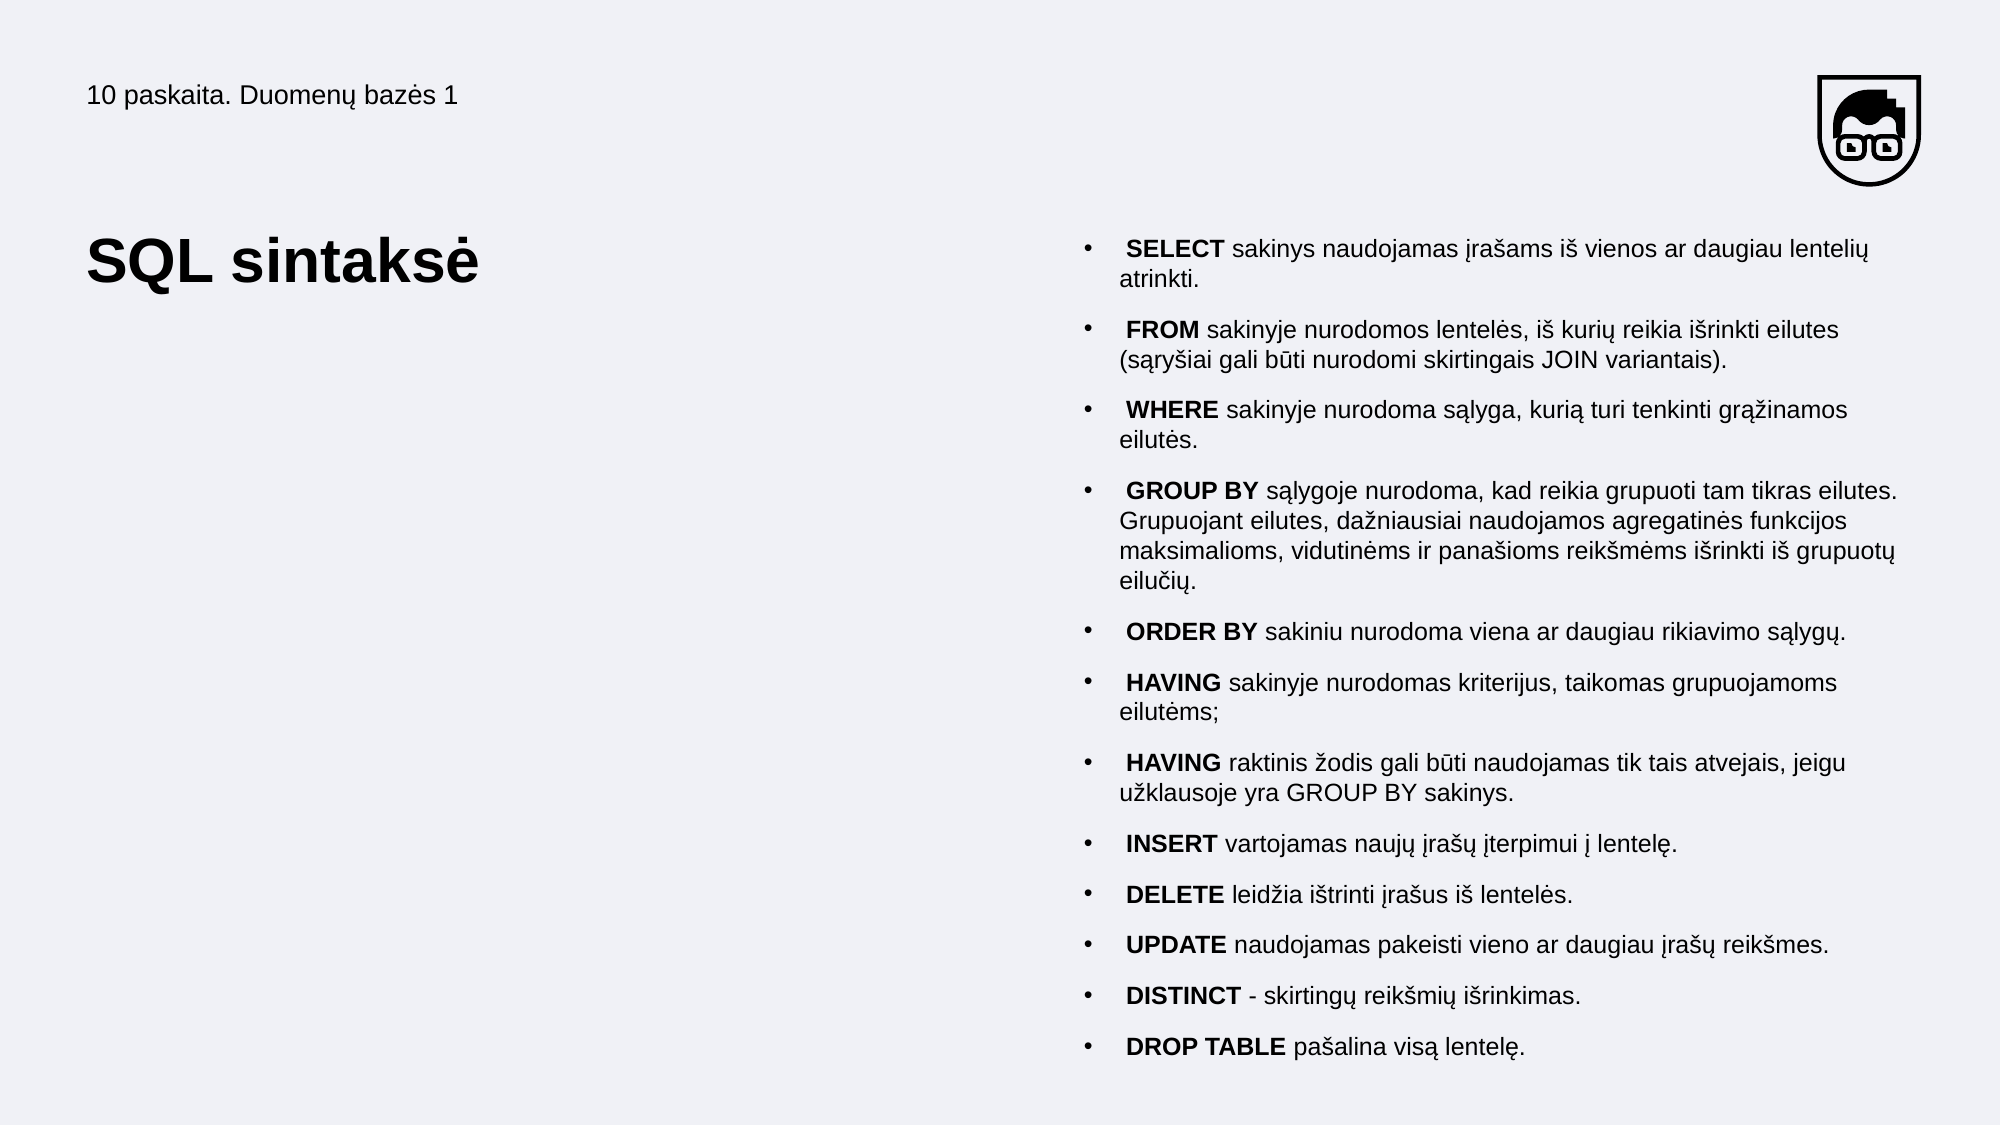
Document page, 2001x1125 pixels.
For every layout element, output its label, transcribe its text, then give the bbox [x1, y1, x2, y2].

text_box SQL sintaksė [78, 224, 1000, 898]
text_box SELECT sakinys naudojamas įrašams iš vienos ar daugiau lentelių atrinkti. FROM sakinyje nurodomos lentelės, iš kurių reikia išrinkti eilutes (sąryšiai gali būti nurodomi skirtingais JOIN variantais). WHERE sakinyje nurodoma sąlyga, kurią turi tenkinti grąžinamos eilutės. GROUP BY sąlygoje nurodoma, kad reikia grupuoti tam tikras eilutes. Grupuojant eilutes, dažniausiai naudojamos agregatinės funkcijos maksimalioms, vidutinėms ir panašioms reikšmėms išrinkti iš grupuotų eilučių. ORDER BY sakiniu nurodoma viena ar daugiau rikiavimo sąlygų. HAVING sakinyje nurodomas kriterijus, taikomas grupuojamoms eilutėms; HAVING raktinis žodis gali būti naudojamas tik tais atvejais, jeigu užklausoje yra GROUP BY sakinys. INSERT vartojamas naujų įrašų įterpimui į lentelę. DELETE leidžia ištrinti įrašus iš lentelės. UPDATE naudojamas pakeisti vieno ar daugiau įrašų reikšmes. DISTINCT - skirtingų reikšmių išrinkimas. DROP TABLE pašalina visą lentelę. [1076, 224, 1921, 1057]
text_box 10 paskaita. Duomenų bazės 1 [78, 75, 1000, 150]
